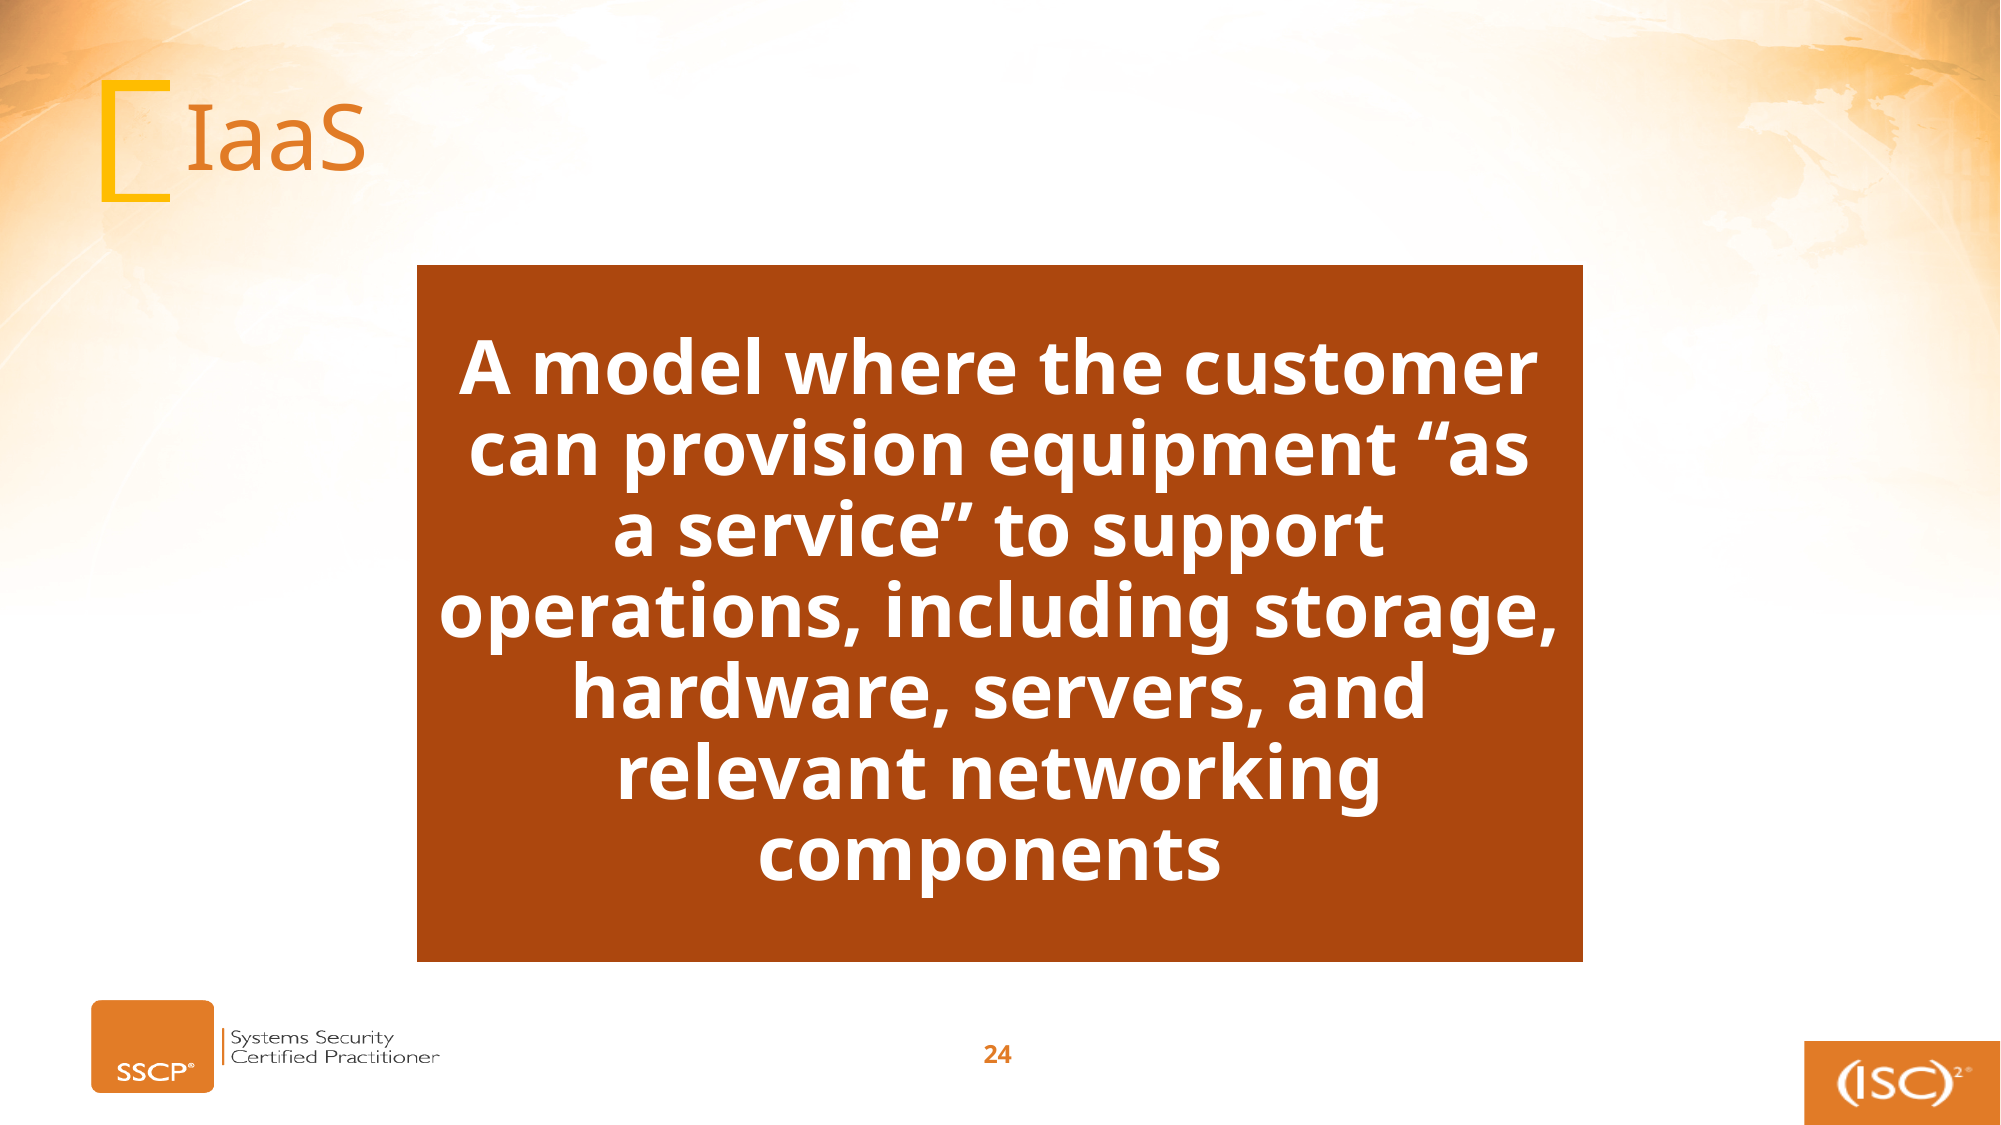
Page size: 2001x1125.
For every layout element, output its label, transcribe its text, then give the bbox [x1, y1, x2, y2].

title IaaS [170, 75, 1924, 213]
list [324, 262, 1676, 965]
picture [80, 993, 556, 1100]
picture [0, 0, 2000, 615]
